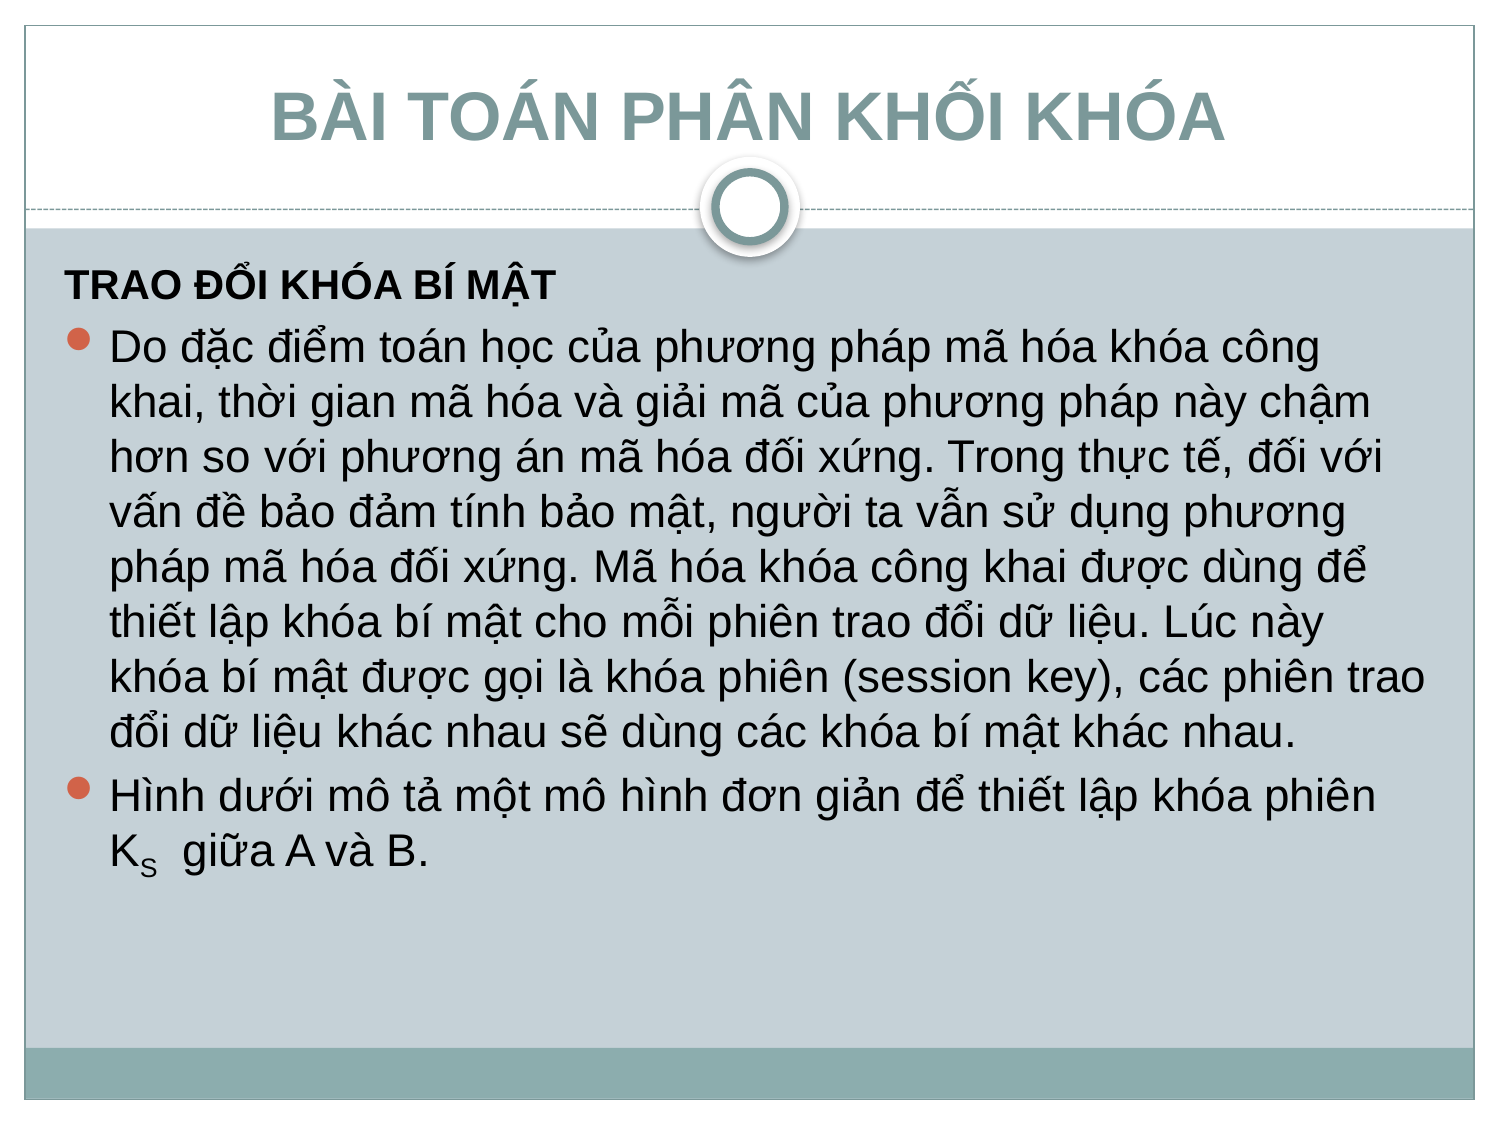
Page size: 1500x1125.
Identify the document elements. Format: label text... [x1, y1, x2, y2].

title BÀI TOÁN PHÂN KHỐI KHÓA [49, 37, 1450, 162]
list TRAO ĐỔI KHÓA BÍ MẬT Do đặc điểm toán học của phương pháp mã hóa khóa công khai, thời gian mã hóa và giải mã của phương pháp này chậm hơn so với phương án mã hóa đối xứng. Trong thực tế, đối với vấn đề bảo đảm tính bảo mật, người ta vẫn sử dụng phương pháp mã hóa đối xứng. Mã hóa khóa công khai được dùng để thiết lập khóa bí mật cho mỗi phiên trao đổi dữ liệu. Lúc này khóa bí mật được gọi là khóa phiên (session key), các phiên trao đổi dữ liệu khác nhau sẽ dùng các khóa bí mật khác nhau. Hình dưới mô tả một mô hình đơn giản để thiết lập khóa phiên KS giữa A và B. [49, 250, 1445, 1001]
